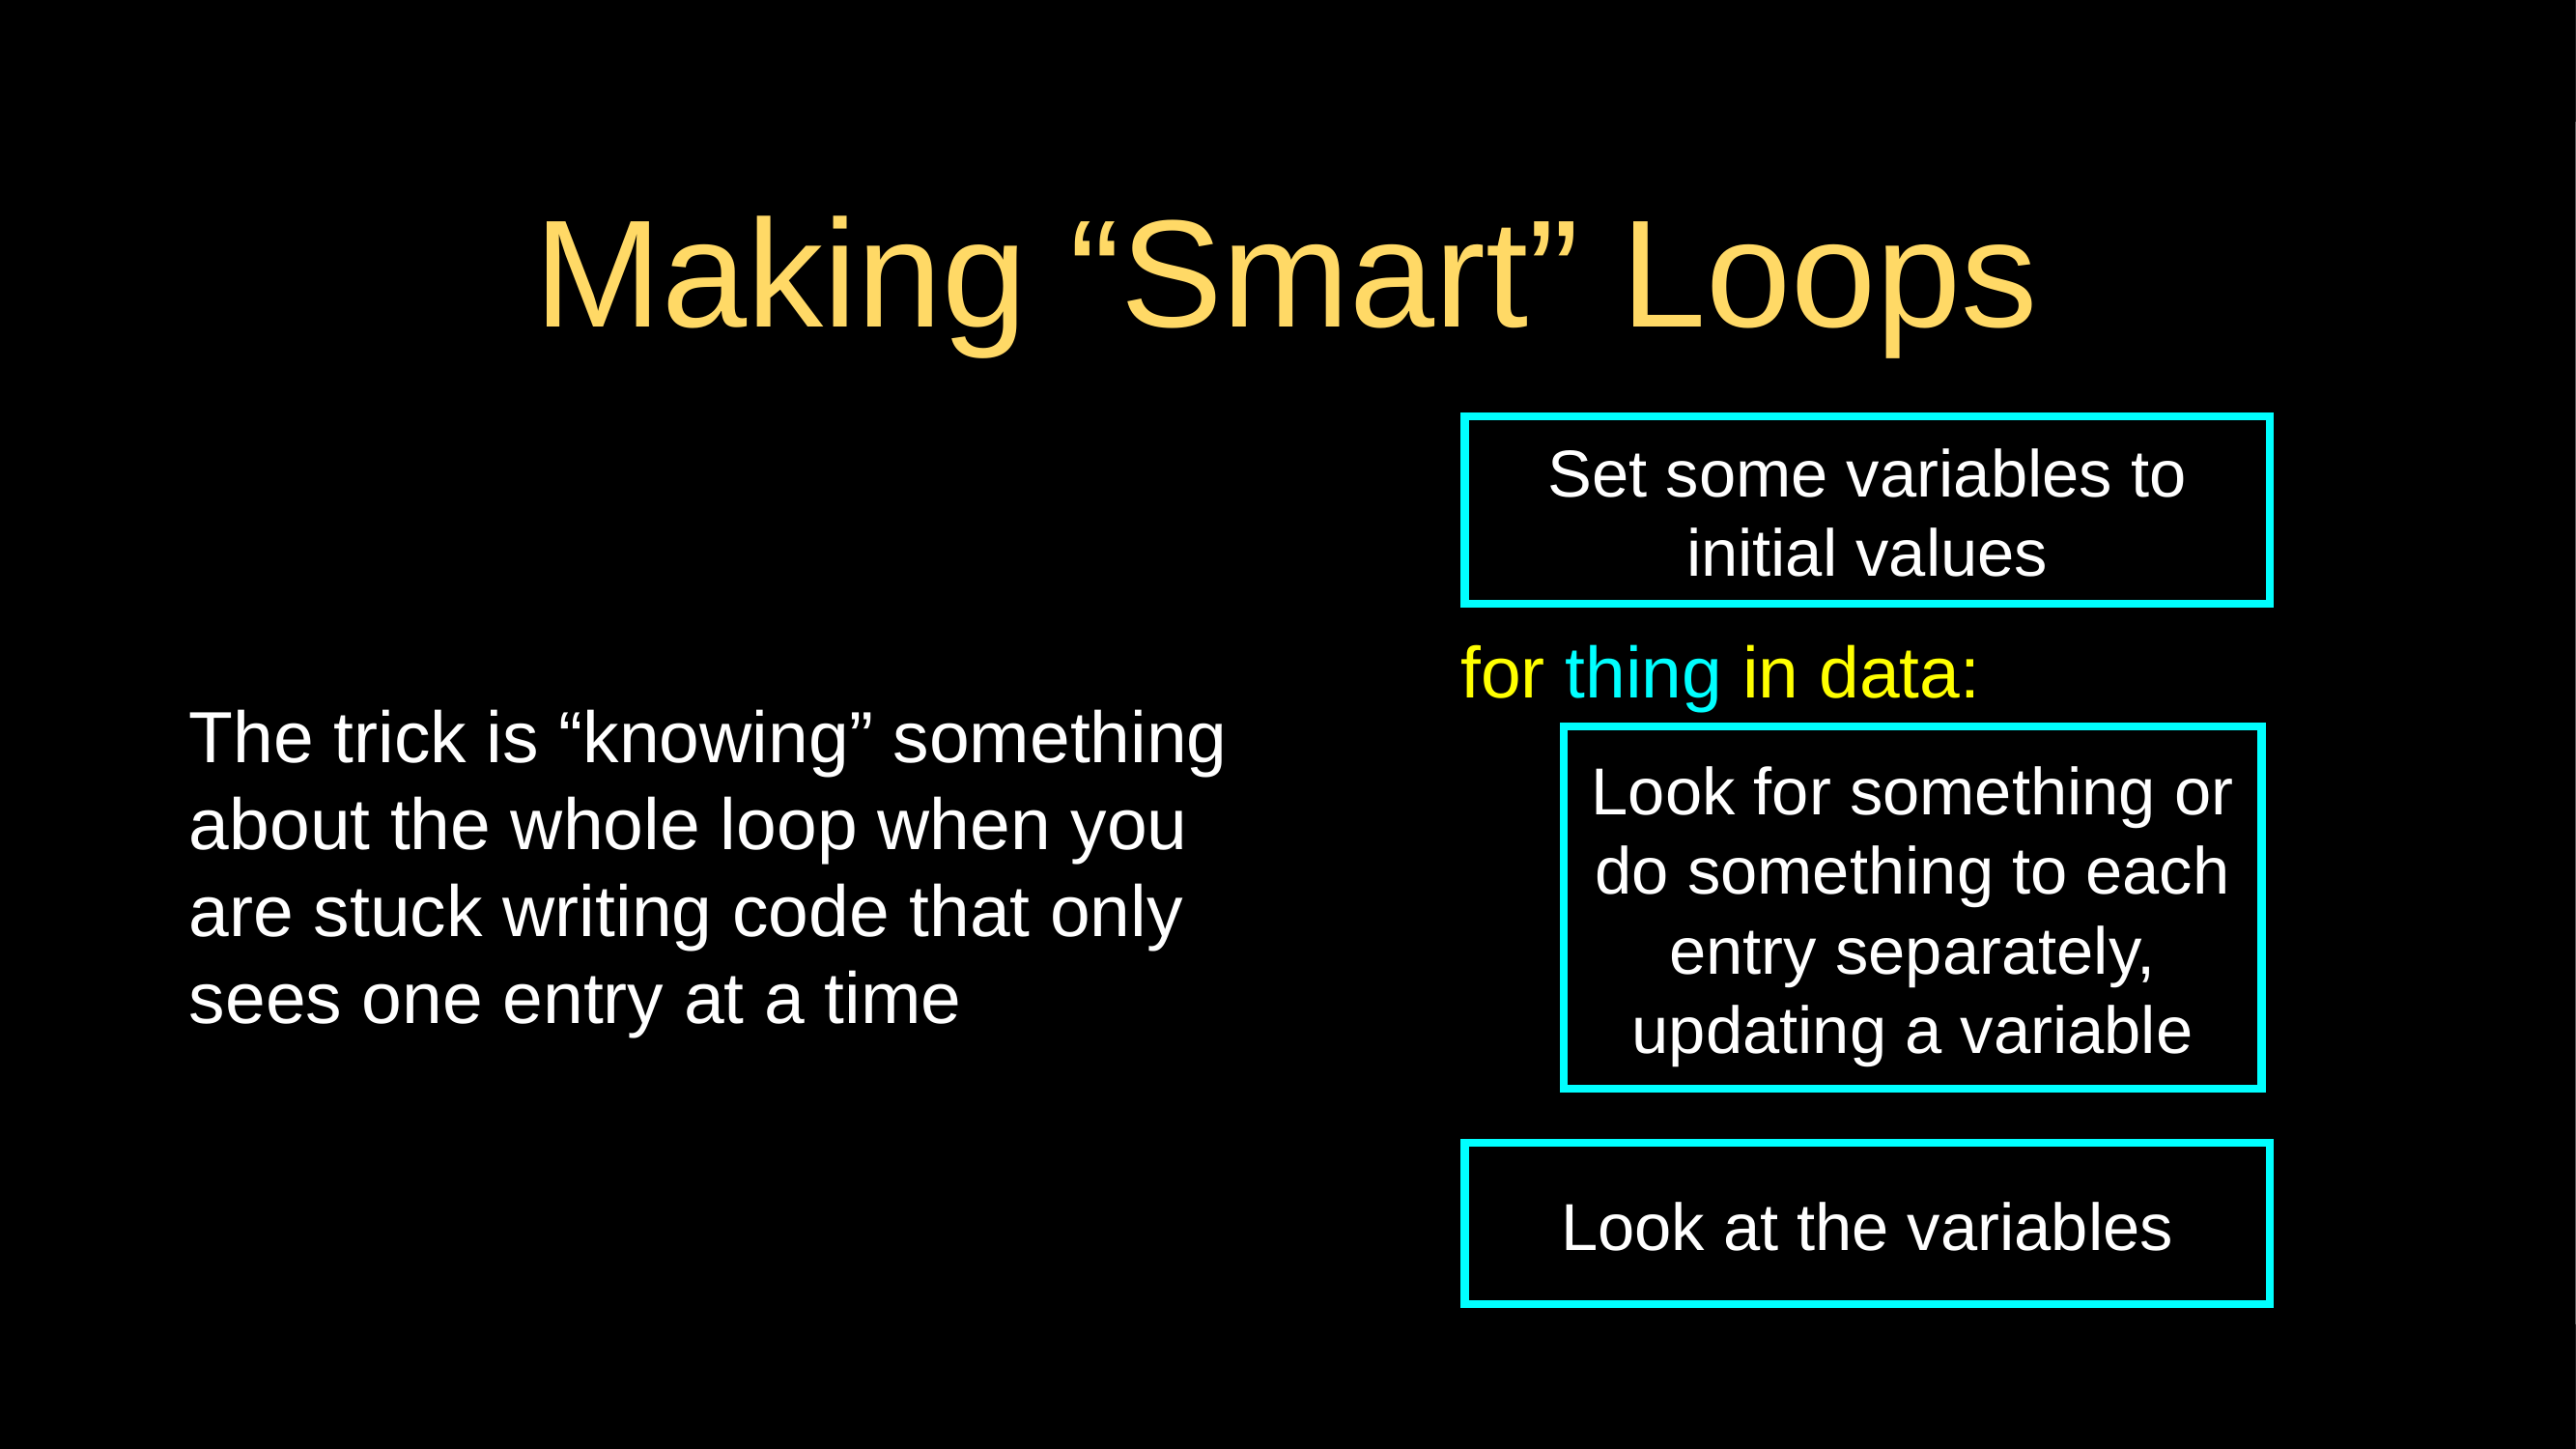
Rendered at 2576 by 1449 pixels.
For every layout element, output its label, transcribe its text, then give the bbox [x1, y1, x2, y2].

list The trick is “knowing” something about the whole loop when you are stuck writing code that only sees one entry at a time [183, 412, 1268, 1317]
text_box Look at the variables [1464, 1143, 2270, 1304]
text_box for thing in data: [1451, 619, 1991, 719]
text_box Look for something or do something to each entry separately, updating a variable [1563, 726, 2262, 1089]
title Making “Smart” Loops [183, 129, 2391, 403]
text_box Set some variables to initial values [1464, 416, 2270, 604]
